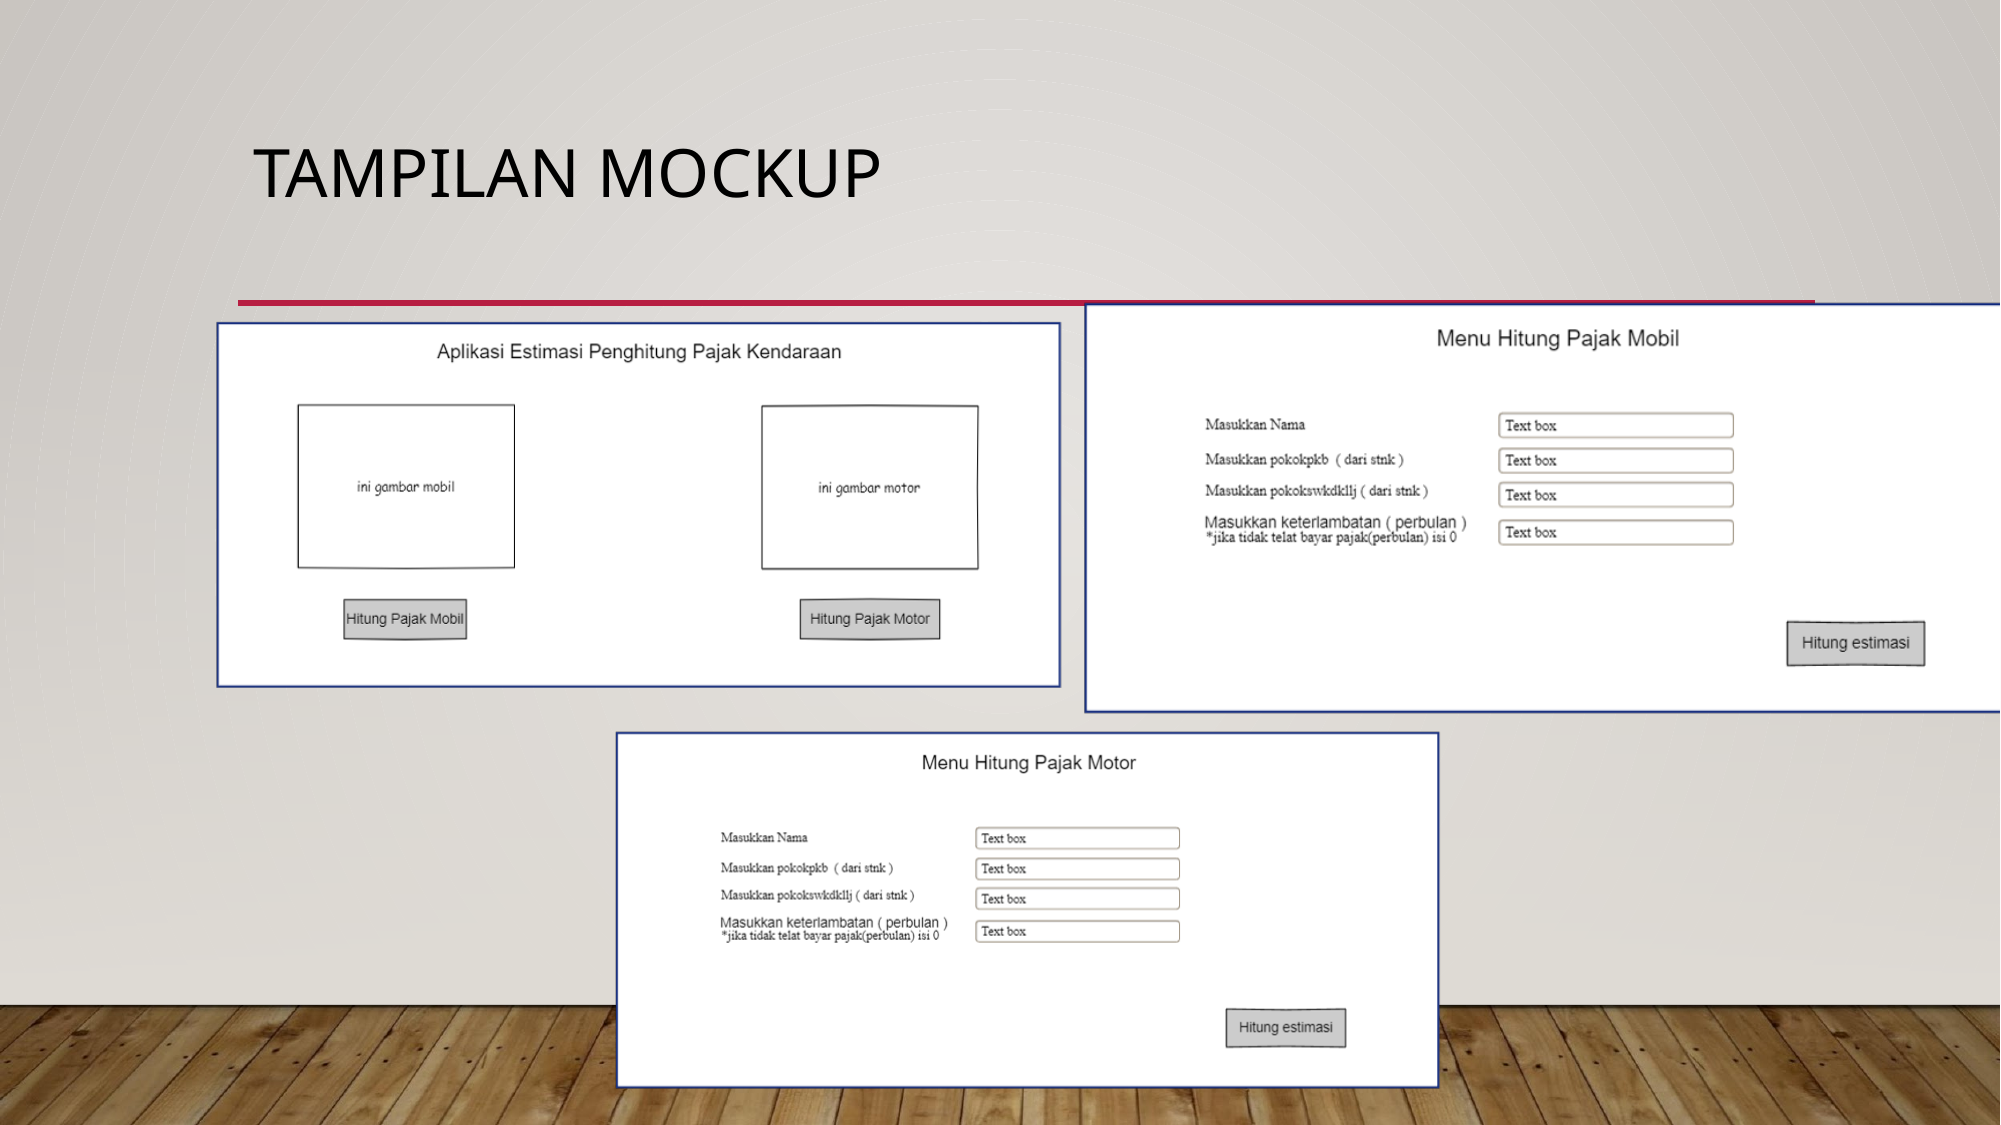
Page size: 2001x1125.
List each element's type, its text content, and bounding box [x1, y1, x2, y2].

picture [0, 156, 2000, 1125]
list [21, 190, 860, 758]
title TAMPILAN MOCKUP [238, 131, 1814, 189]
